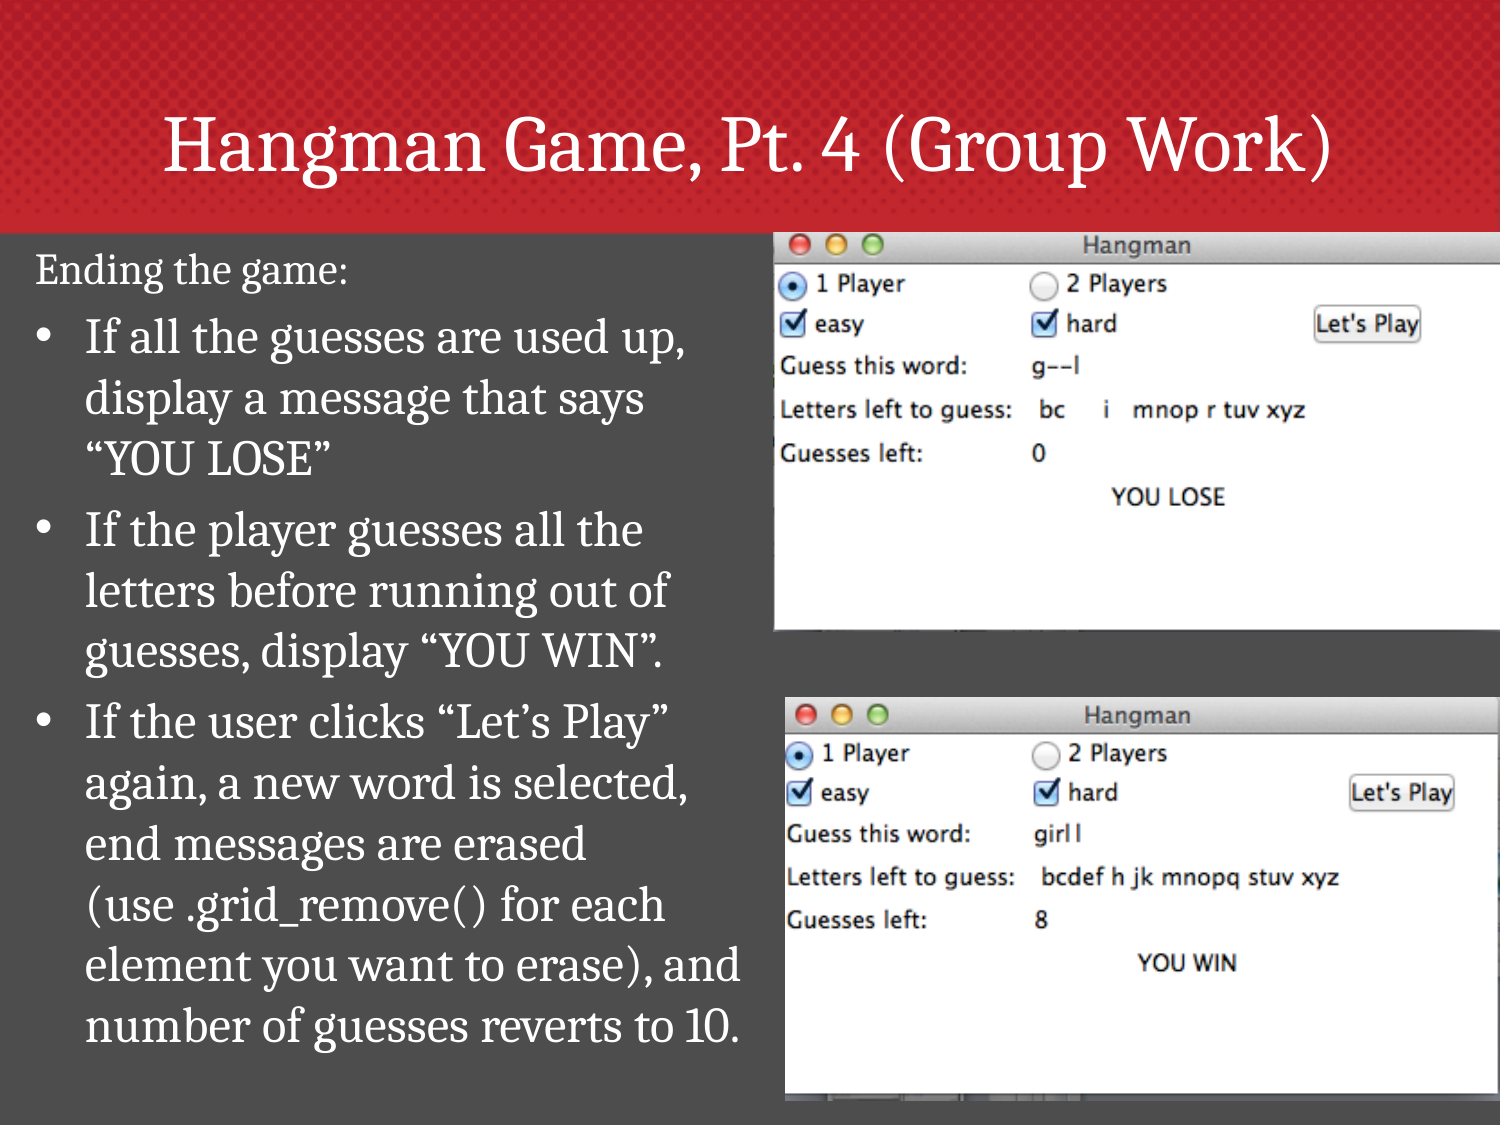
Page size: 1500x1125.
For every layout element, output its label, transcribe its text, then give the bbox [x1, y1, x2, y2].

title Hangman Game, Pt. 4 (Group Work) [75, 45, 1425, 233]
list Ending the game: If all the guesses are used up, display a message that says “YOU LOSE” If the player guesses all the letters before running out of guesses, display “YOU WIN”. If the user clicks “Let’s Play” again, a new word is selected, end messages are erased (use .grid_remove() for each element you want to erase), and number of guesses reverts to 10. [19, 232, 761, 1125]
picture [0, 0, 1500, 1125]
